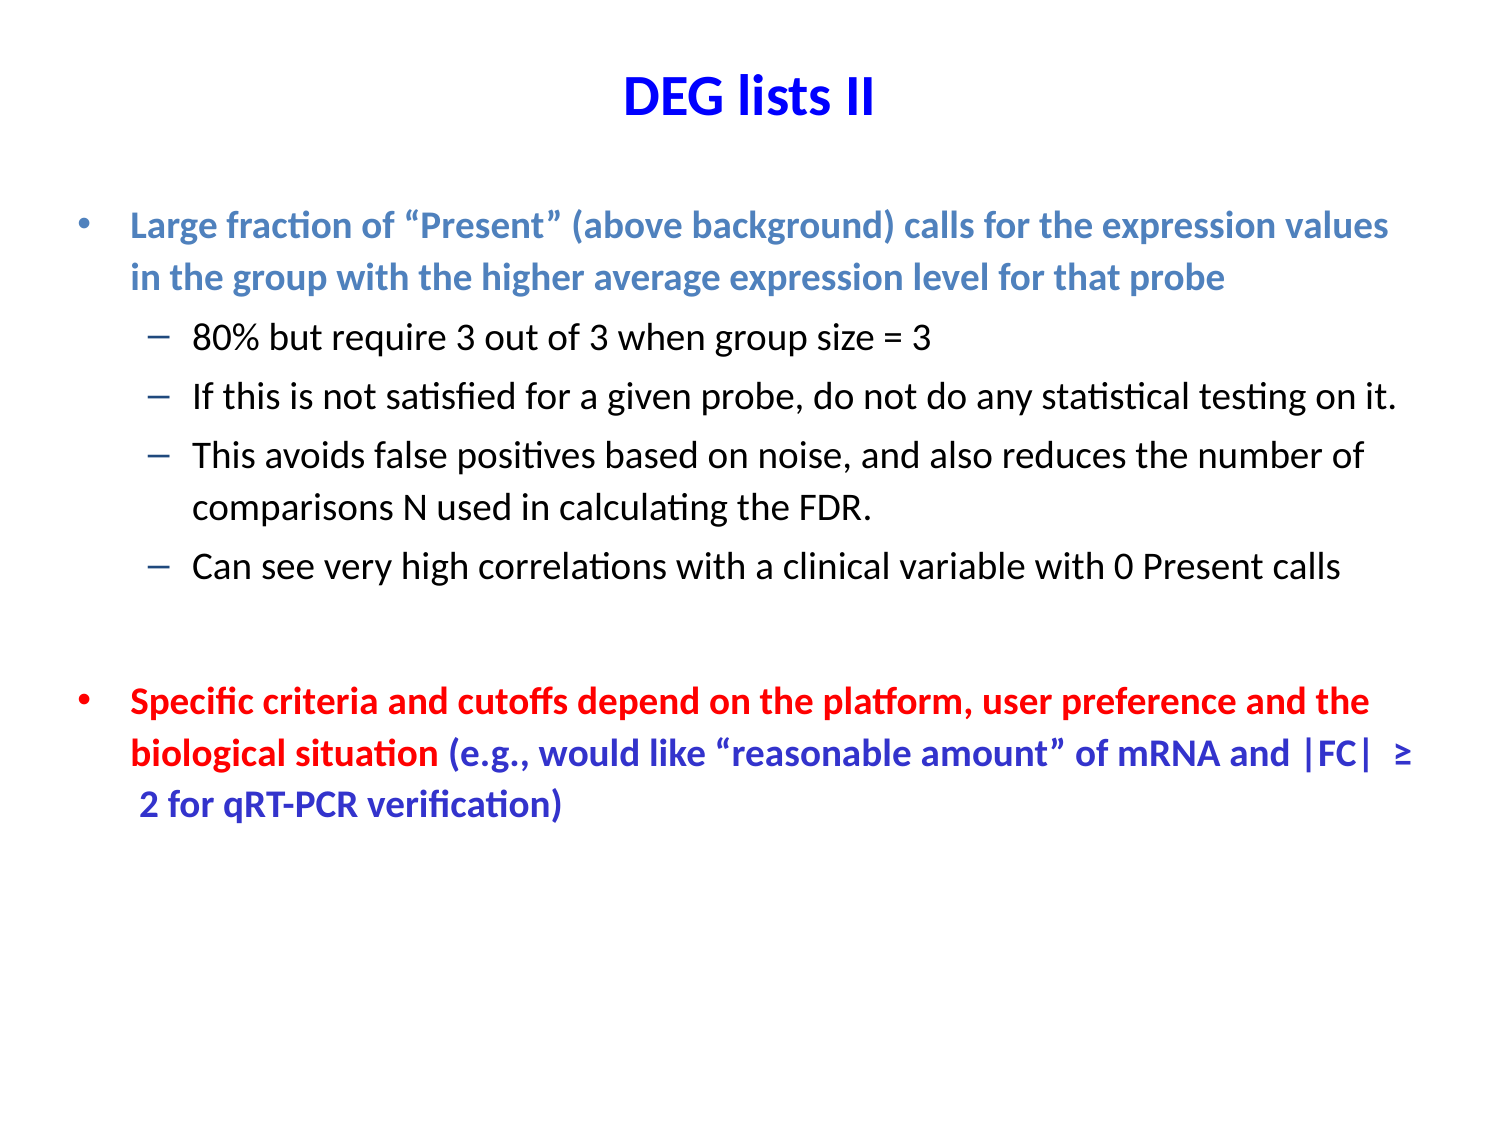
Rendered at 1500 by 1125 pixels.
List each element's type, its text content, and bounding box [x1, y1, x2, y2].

title DEG lists II [0, 50, 1500, 178]
list Large fraction of “Present” (above background) calls for the expression values in the group with the higher average expression level for that probe 80% but require 3 out of 3 when group size = 3 If this is not satisfied for a given probe, do not do any statistical testing on it. This avoids false positives based on noise, and also reduces the number of comparisons N used in calculating the FDR. Can see very high correlations with a clinical variable with 0 Present calls Specific criteria and cutoffs depend on the platform, user preference and the biological situation (e.g., would like “reasonable amount” of mRNA and |FC| ≥ 2 for qRT-PCR verification) [62, 187, 1438, 1013]
